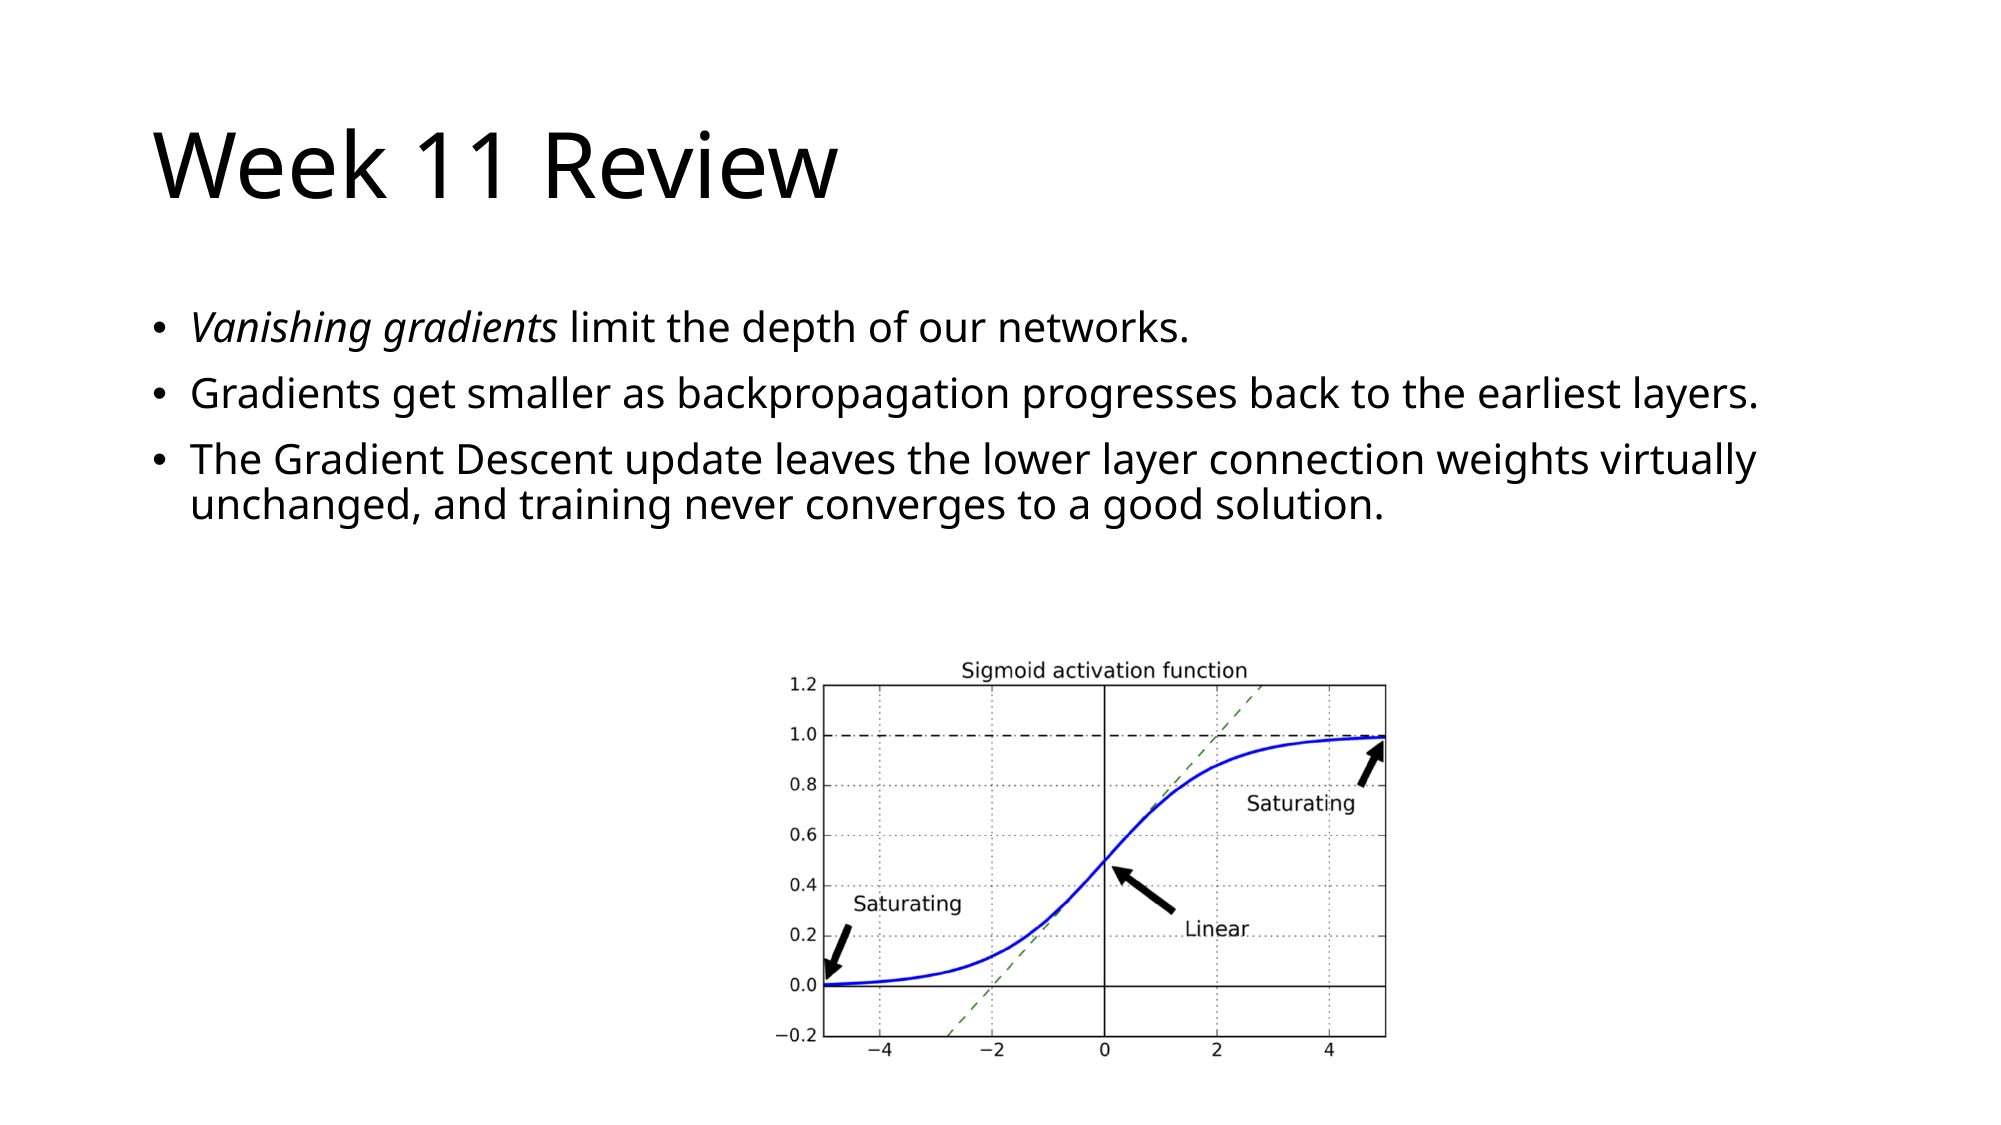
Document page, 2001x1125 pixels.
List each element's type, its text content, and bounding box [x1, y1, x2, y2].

picture [752, 652, 1407, 1066]
list Vanishing gradients limit the depth of our networks. Gradients get smaller as backpropagation progresses back to the earliest layers. The Gradient Descent update leaves the lower layer connection weights virtually unchanged, and training never converges to a good solution. [137, 299, 1863, 1014]
title Week 11 Review [137, 59, 1863, 278]
